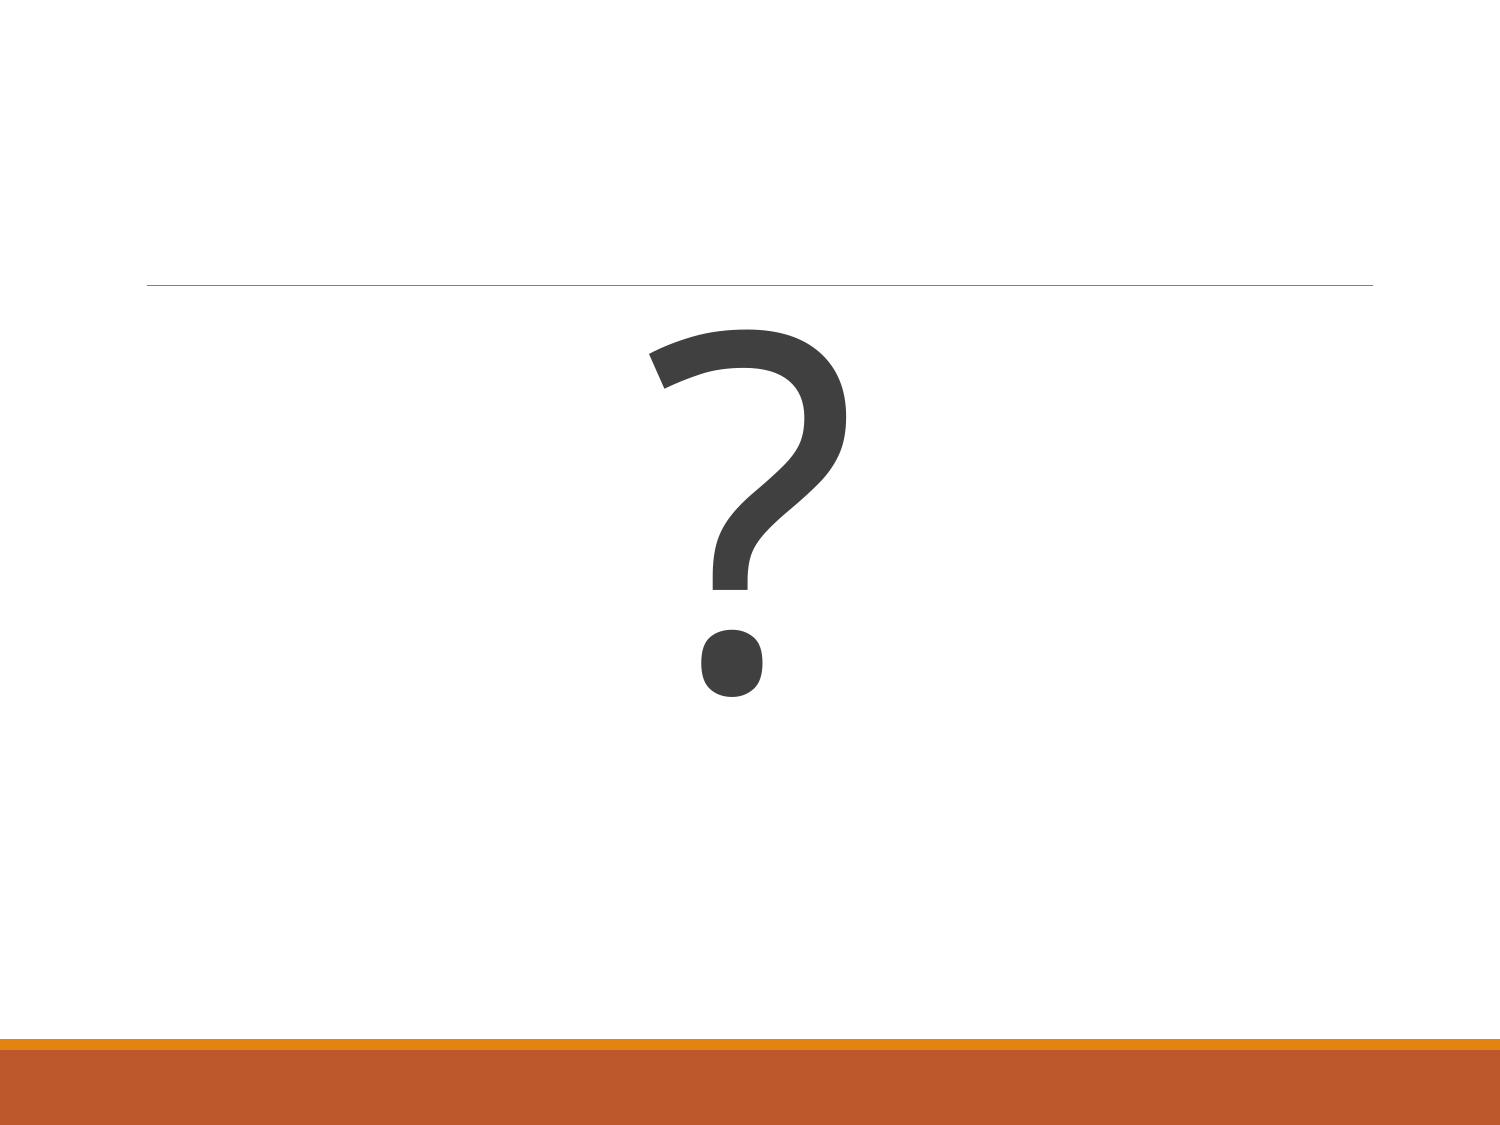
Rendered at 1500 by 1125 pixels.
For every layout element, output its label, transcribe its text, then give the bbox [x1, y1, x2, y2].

title ? [133, 561, 1371, 800]
